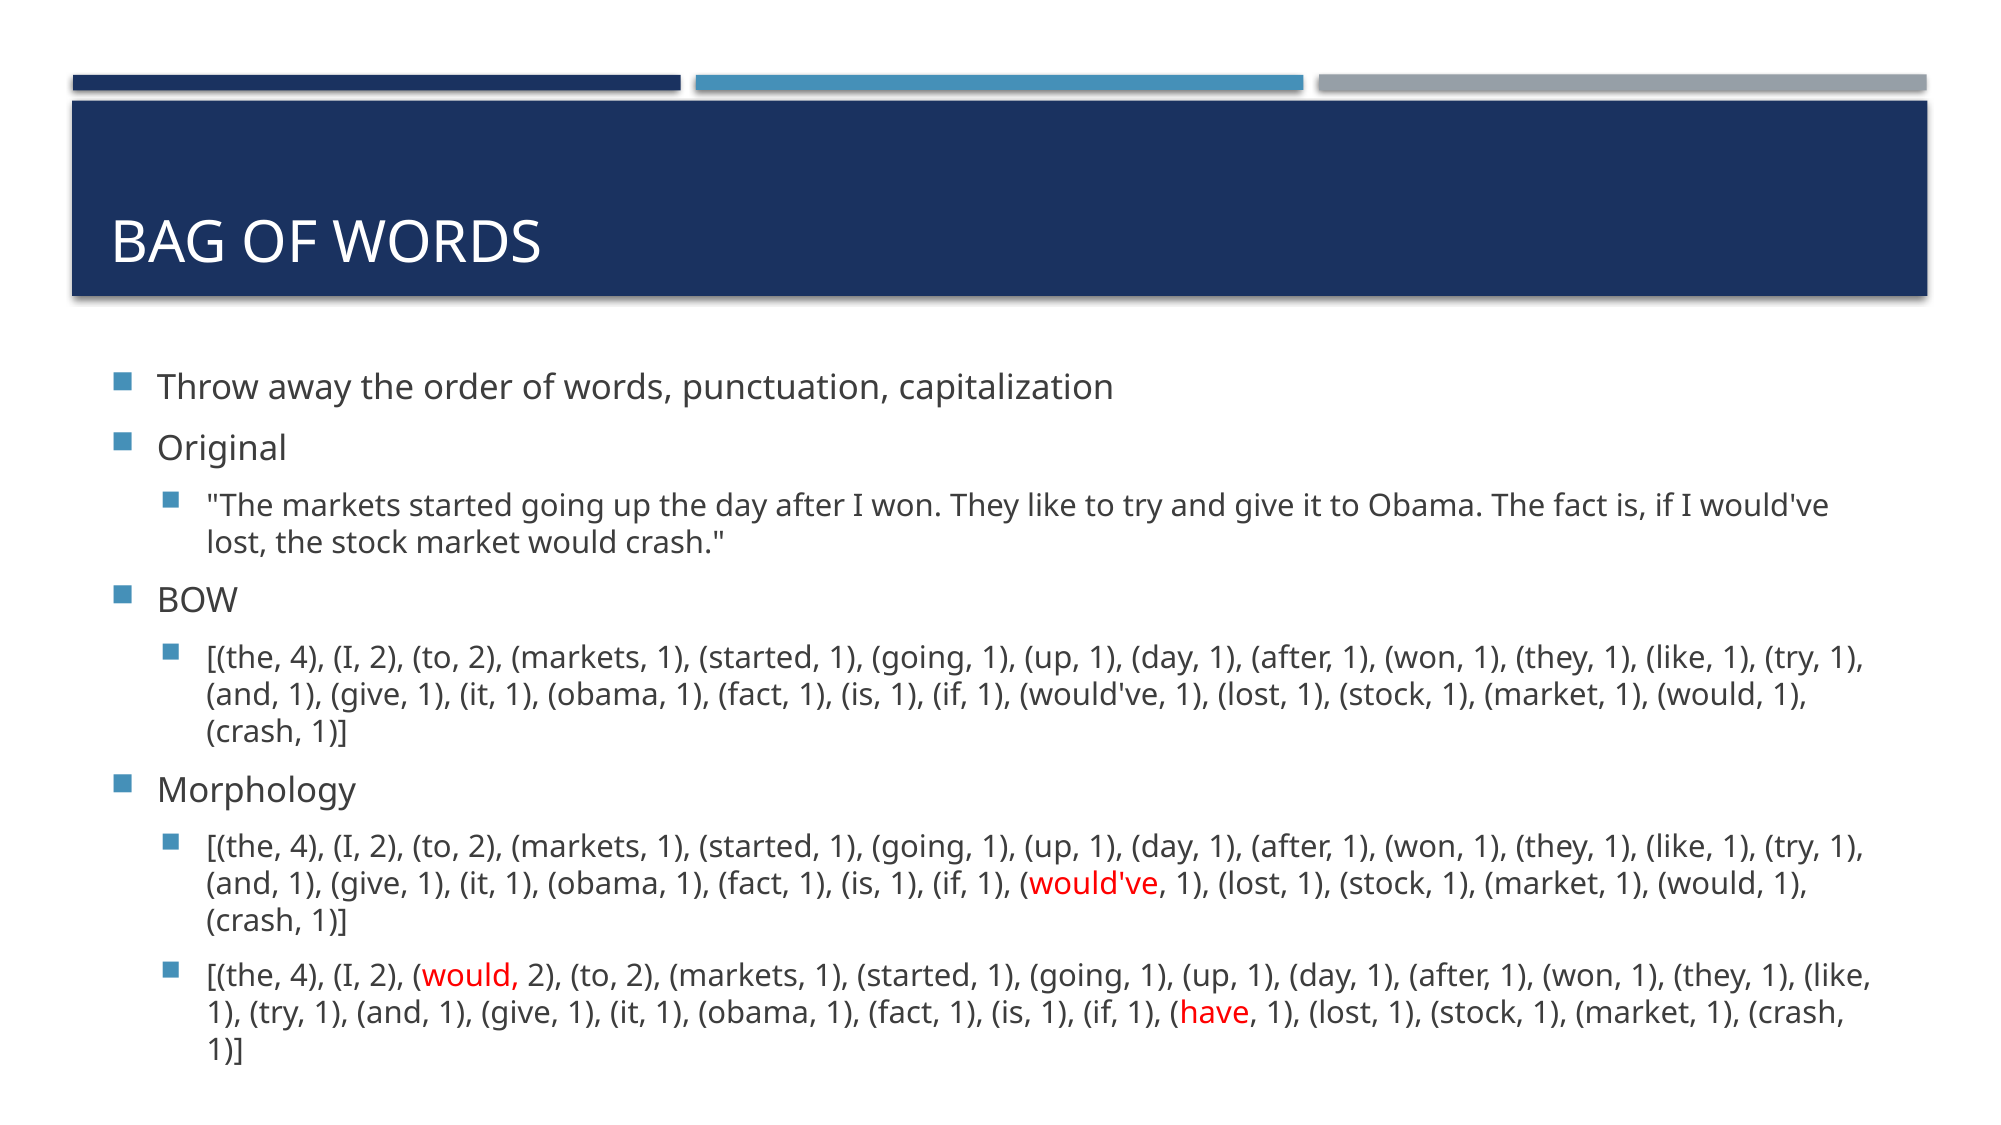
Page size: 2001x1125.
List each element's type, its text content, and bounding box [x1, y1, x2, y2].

title Bag Of WorDS [95, 115, 1905, 282]
list Throw away the order of words, punctuation, capitalization Original "The markets started going up the day after I won. They like to try and give it to Obama. The fact is, if I would've lost, the stock market would crash." BOW [(the, 4), (I, 2), (to, 2), (markets, 1), (started, 1), (going, 1), (up, 1), (day, 1), (after, 1), (won, 1), (they, 1), (like, 1), (try, 1), (and, 1), (give, 1), (it, 1), (obama, 1), (fact, 1), (is, 1), (if, 1), (would've, 1), (lost, 1), (stock, 1), (market, 1), (would, 1), (crash, 1)] Morphology [(the, 4), (I, 2), (to, 2), (markets, 1), (started, 1), (going, 1), (up, 1), (day, 1), (after, 1), (won, 1), (they, 1), (like, 1), (try, 1), (and, 1), (give, 1), (it, 1), (obama, 1), (fact, 1), (is, 1), (if, 1), (would've, 1), (lost, 1), (stock, 1), (market, 1), (would, 1), (crash, 1)] [(the, 4), (I, 2), (would, 2), (to, 2), (markets, 1), (started, 1), (going, 1), (up, 1), (day, 1), (after, 1), (won, 1), (they, 1), (like, 1), (try, 1), (and, 1), (give, 1), (it, 1), (obama, 1), (fact, 1), (is, 1), (if, 1), (have, 1), (lost, 1), (stock, 1), (market, 1), (crash, 1)] [95, 357, 1905, 1076]
